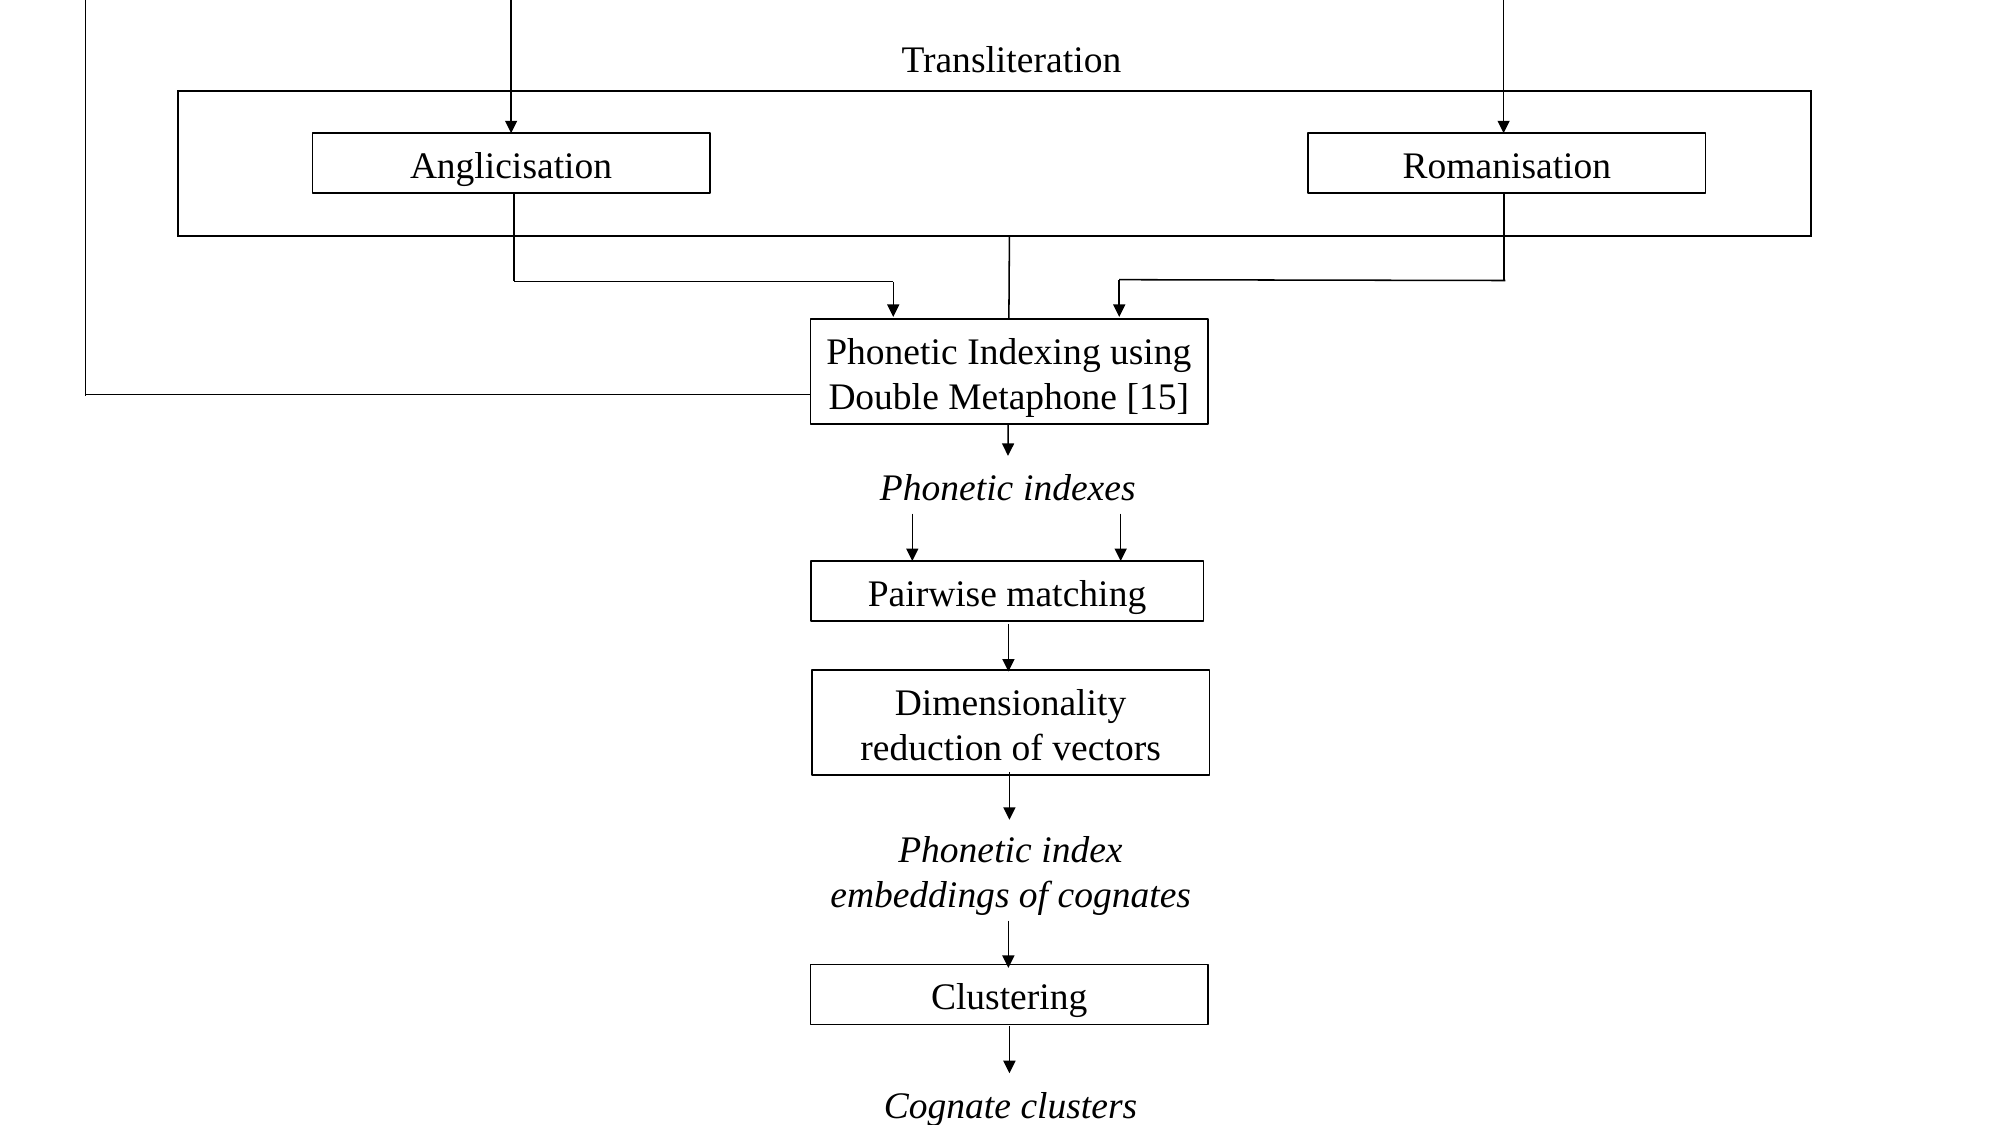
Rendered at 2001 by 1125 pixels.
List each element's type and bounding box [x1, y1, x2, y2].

text_box [85, 0, 1812, 1125]
